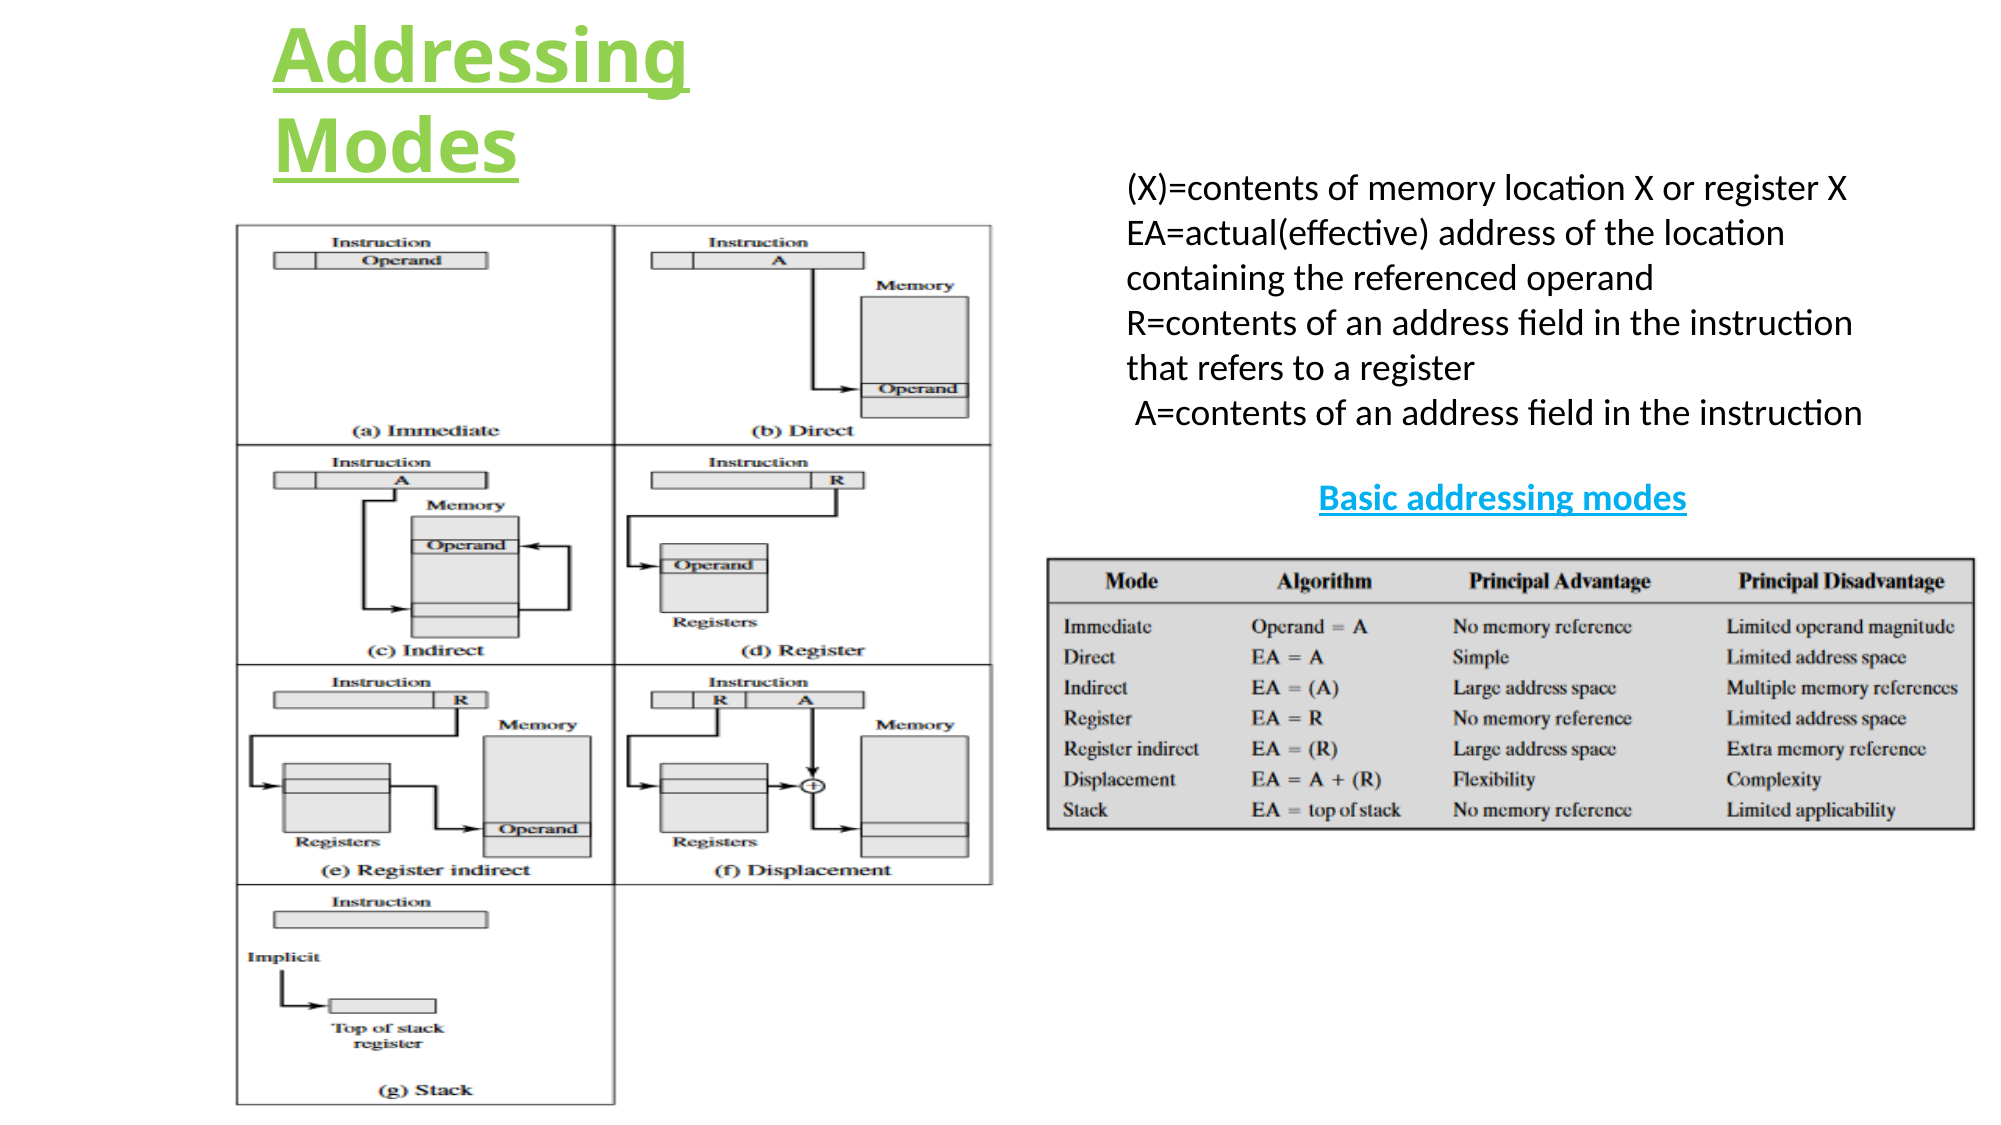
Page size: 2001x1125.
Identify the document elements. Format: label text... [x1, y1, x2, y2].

text_box Addressing Modes [257, 0, 872, 195]
picture [1028, 549, 2000, 842]
picture [206, 210, 1018, 1108]
text_box Basic addressing modes [1303, 465, 2000, 526]
text_box (X)=contents of memory location X or register X EA=actual(effective) address of the location containing the referenced operand R=contents of an address field in the instruction that refers to a register A=contents of an address field in the instruction [1111, 155, 1915, 440]
